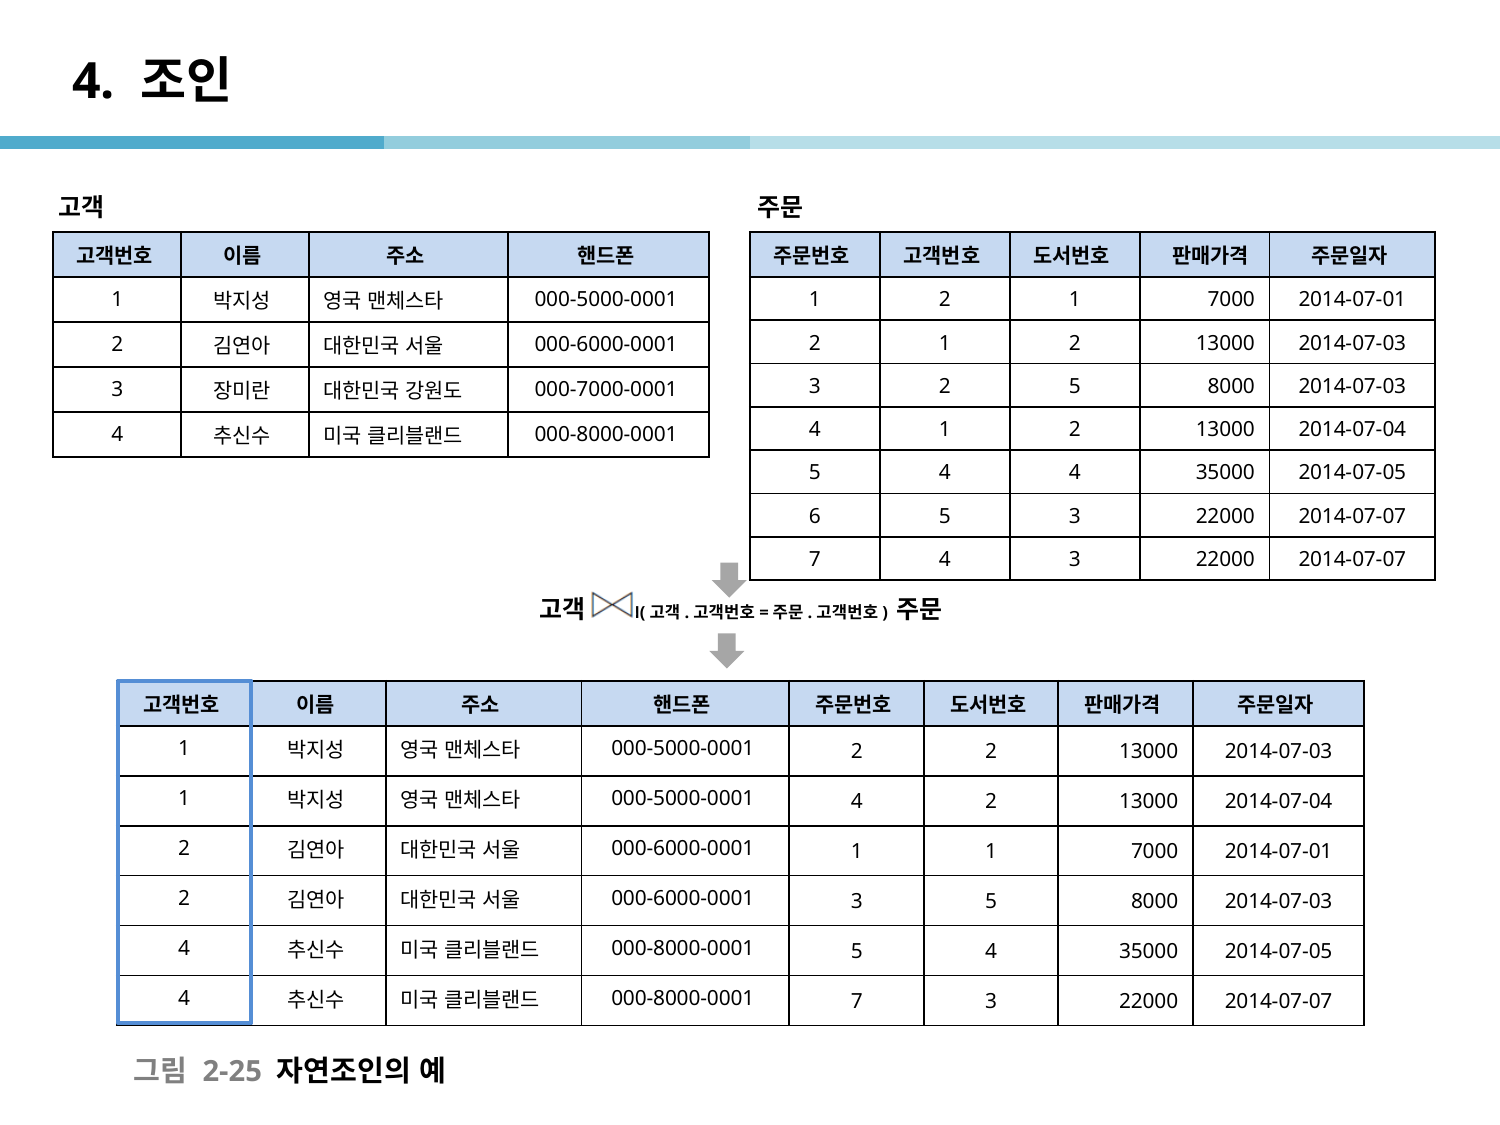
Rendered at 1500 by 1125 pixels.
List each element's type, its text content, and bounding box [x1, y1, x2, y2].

table_header 고객번호 [881, 233, 1009, 276]
table_cell 4 [881, 538, 1009, 579]
table_cell 2014-07-03 [1270, 321, 1434, 363]
table_cell 6 [751, 494, 879, 536]
table_cell 2 [751, 321, 879, 363]
table_cell 2 [1011, 408, 1139, 449]
table_header 핸드폰 [582, 682, 788, 725]
table_cell 대한민국 서울 [387, 827, 581, 875]
table_cell 7 [751, 538, 879, 579]
table_cell 000-5000-0001 [582, 777, 788, 825]
table_cell 000-7000-0001 [509, 368, 708, 411]
table_cell 대한민국 강원도 [310, 368, 507, 411]
table_cell 2 [54, 323, 180, 366]
text_box 그림 2-25 자연조인의 예 [118, 1046, 426, 1094]
table_cell 13000 [1059, 727, 1192, 775]
table_header 주문일자 [1270, 233, 1434, 276]
table_cell 2014-07-07 [1270, 494, 1434, 536]
text_box 고객 [43, 184, 120, 230]
table_header 주문번호 [751, 233, 879, 276]
table_cell 8000 [1141, 364, 1269, 406]
table_cell 대한민국 서울 [387, 876, 581, 925]
table_header 고객번호 [54, 233, 180, 276]
text_box [709, 560, 749, 586]
table_cell 22000 [1141, 494, 1269, 536]
table_cell 2014-07-07 [1270, 538, 1434, 579]
table_cell 000-8000-0001 [582, 926, 788, 975]
table_cell 7000 [1141, 278, 1269, 319]
table_cell 2 [790, 727, 923, 775]
table_cell 5 [925, 876, 1057, 925]
table_cell 000-5000-0001 [509, 278, 708, 321]
table_cell 22000 [1059, 976, 1192, 1025]
table_cell 4 [881, 451, 1009, 493]
table_header 주소 [310, 233, 507, 276]
table_cell 1 [881, 408, 1009, 449]
table_header 이름 [253, 682, 385, 725]
table_cell 박지성 [182, 278, 308, 321]
table_header 판매가격 [1059, 682, 1192, 725]
table_cell 미국 클리블랜드 [310, 413, 507, 456]
table_cell 8000 [1059, 876, 1192, 925]
text_box 고객 N(고객.고객번호=주문.고객번호) 주문 [524, 586, 957, 631]
table_cell 대한민국 서울 [310, 323, 507, 366]
table_cell 영국 맨체스타 [310, 278, 507, 321]
table_cell 3 [54, 368, 180, 411]
table_cell 추신수 [253, 926, 385, 975]
table_cell 3 [1011, 494, 1139, 536]
table_cell 2014-07-05 [1270, 451, 1434, 493]
text_box 주문 [742, 184, 819, 230]
table_cell 2014-07-01 [1194, 827, 1363, 875]
picture [588, 589, 637, 619]
table_cell 000-6000-0001 [582, 876, 788, 925]
table_cell 35000 [1141, 451, 1269, 493]
table_cell 추신수 [182, 413, 308, 456]
table_header 주문일자 [1194, 682, 1363, 725]
table_cell 000-5000-0001 [582, 727, 788, 775]
table_cell 1 [1011, 278, 1139, 319]
table_cell 2 [881, 278, 1009, 319]
table_cell 2014-07-04 [1194, 777, 1363, 825]
table_header 도서번호 [925, 682, 1057, 725]
table_cell 김연아 [253, 876, 385, 925]
table_cell 3 [790, 876, 923, 925]
table_cell 7 [790, 976, 923, 1025]
table_cell 000-6000-0001 [509, 323, 708, 366]
table_cell 4 [1011, 451, 1139, 493]
table_cell 미국 클리블랜드 [387, 976, 581, 1025]
table_header 판매가격 [1141, 233, 1269, 276]
table_cell 5 [751, 451, 879, 493]
table_cell 김연아 [253, 827, 385, 875]
table_header 핸드폰 [509, 233, 708, 276]
table_cell 미국 클리블랜드 [387, 926, 581, 975]
table_cell 2 [881, 364, 1009, 406]
table_cell 5 [790, 926, 923, 975]
table_cell 2014-07-03 [1194, 727, 1363, 775]
table_cell 2 [1011, 321, 1139, 363]
title 4. 조인 [57, 32, 1298, 124]
table_cell 3 [1011, 538, 1139, 579]
table_header 주소 [387, 682, 581, 725]
table_cell 박지성 [253, 777, 385, 825]
table_cell 1 [790, 827, 923, 875]
table_cell 13000 [1141, 408, 1269, 449]
table_cell 4 [751, 408, 879, 449]
table_cell 5 [881, 494, 1009, 536]
table_cell 2014-07-04 [1270, 408, 1434, 449]
table_cell 2014-07-05 [1194, 926, 1363, 975]
table_cell 2 [925, 727, 1057, 775]
table_cell 1 [54, 278, 180, 321]
table_cell 영국 맨체스타 [387, 777, 581, 825]
table_cell 000-6000-0001 [582, 827, 788, 875]
table_cell 7000 [1059, 827, 1192, 875]
table_cell 2014-07-03 [1194, 876, 1363, 925]
table_cell 22000 [1141, 538, 1269, 579]
table_cell 4 [54, 413, 180, 456]
table_cell 4 [790, 777, 923, 825]
table_cell 1 [881, 321, 1009, 363]
table_cell 2014-07-03 [1270, 364, 1434, 406]
table_cell 000-8000-0001 [582, 976, 788, 1025]
table_cell 3 [751, 364, 879, 406]
table_cell 2 [925, 777, 1057, 825]
table_cell 추신수 [253, 976, 385, 1025]
text_box [116, 679, 253, 1025]
table_cell 1 [925, 827, 1057, 875]
table_cell 2014-07-01 [1270, 278, 1434, 319]
table_cell 35000 [1059, 926, 1192, 975]
table_cell 장미란 [182, 368, 308, 411]
table_header 이름 [182, 233, 308, 276]
table_header 주문번호 [790, 682, 923, 725]
table_cell 박지성 [253, 727, 385, 775]
table_cell 13000 [1141, 321, 1269, 363]
table_header 도서번호 [1011, 233, 1139, 276]
table_cell 000-8000-0001 [509, 413, 708, 456]
table_cell 5 [1011, 364, 1139, 406]
table_cell 4 [925, 926, 1057, 975]
table_cell 1 [751, 278, 879, 319]
text_box [707, 631, 747, 671]
table_cell 3 [925, 976, 1057, 1025]
table_cell 13000 [1059, 777, 1192, 825]
table_cell 김연아 [182, 323, 308, 366]
table_cell 2014-07-07 [1194, 976, 1363, 1025]
table_cell 영국 맨체스타 [387, 727, 581, 775]
